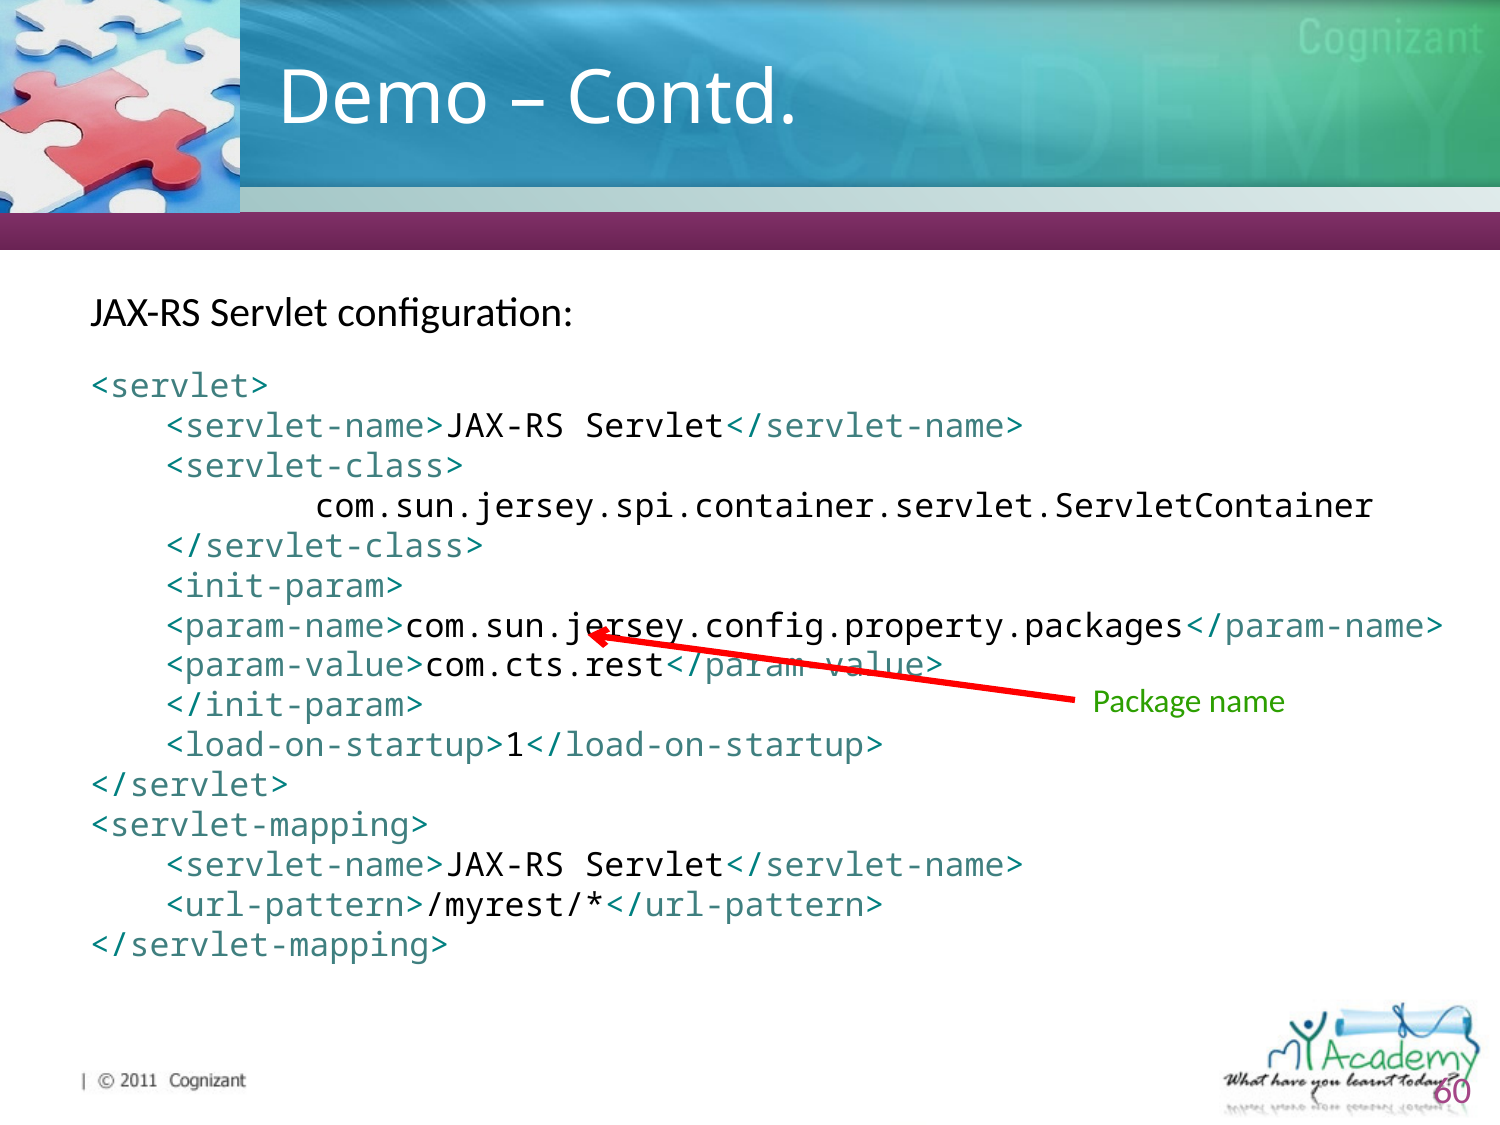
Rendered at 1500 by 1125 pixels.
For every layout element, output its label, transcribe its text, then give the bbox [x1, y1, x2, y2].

text_box Package name [1078, 672, 1366, 727]
title Demo – Contd. [262, 0, 1500, 188]
picture [0, 0, 262, 213]
list JAX-RS Servlet configuration: [74, 277, 1426, 353]
slide_number 60 [1418, 1059, 1492, 1112]
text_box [587, 634, 1076, 701]
text_box <servlet> <servlet-name>JAX-RS Servlet</servlet-name> <servlet-class> com.sun.jersey.spi.container.servlet.ServletContainer </servlet-class> <init-param> <param-name>com.sun.jersey.config.property.packages</param-name> <param-value>com.cts.rest</param-value> </init-param> <load-on-startup>1</load-on-startup> </servlet> <servlet-mapping> <servlet-name>JAX-RS Servlet</servlet-name> <url-pattern>/myrest/*</url-pattern> </servlet-mapping> [74, 356, 1476, 971]
picture [0, 250, 1500, 1125]
